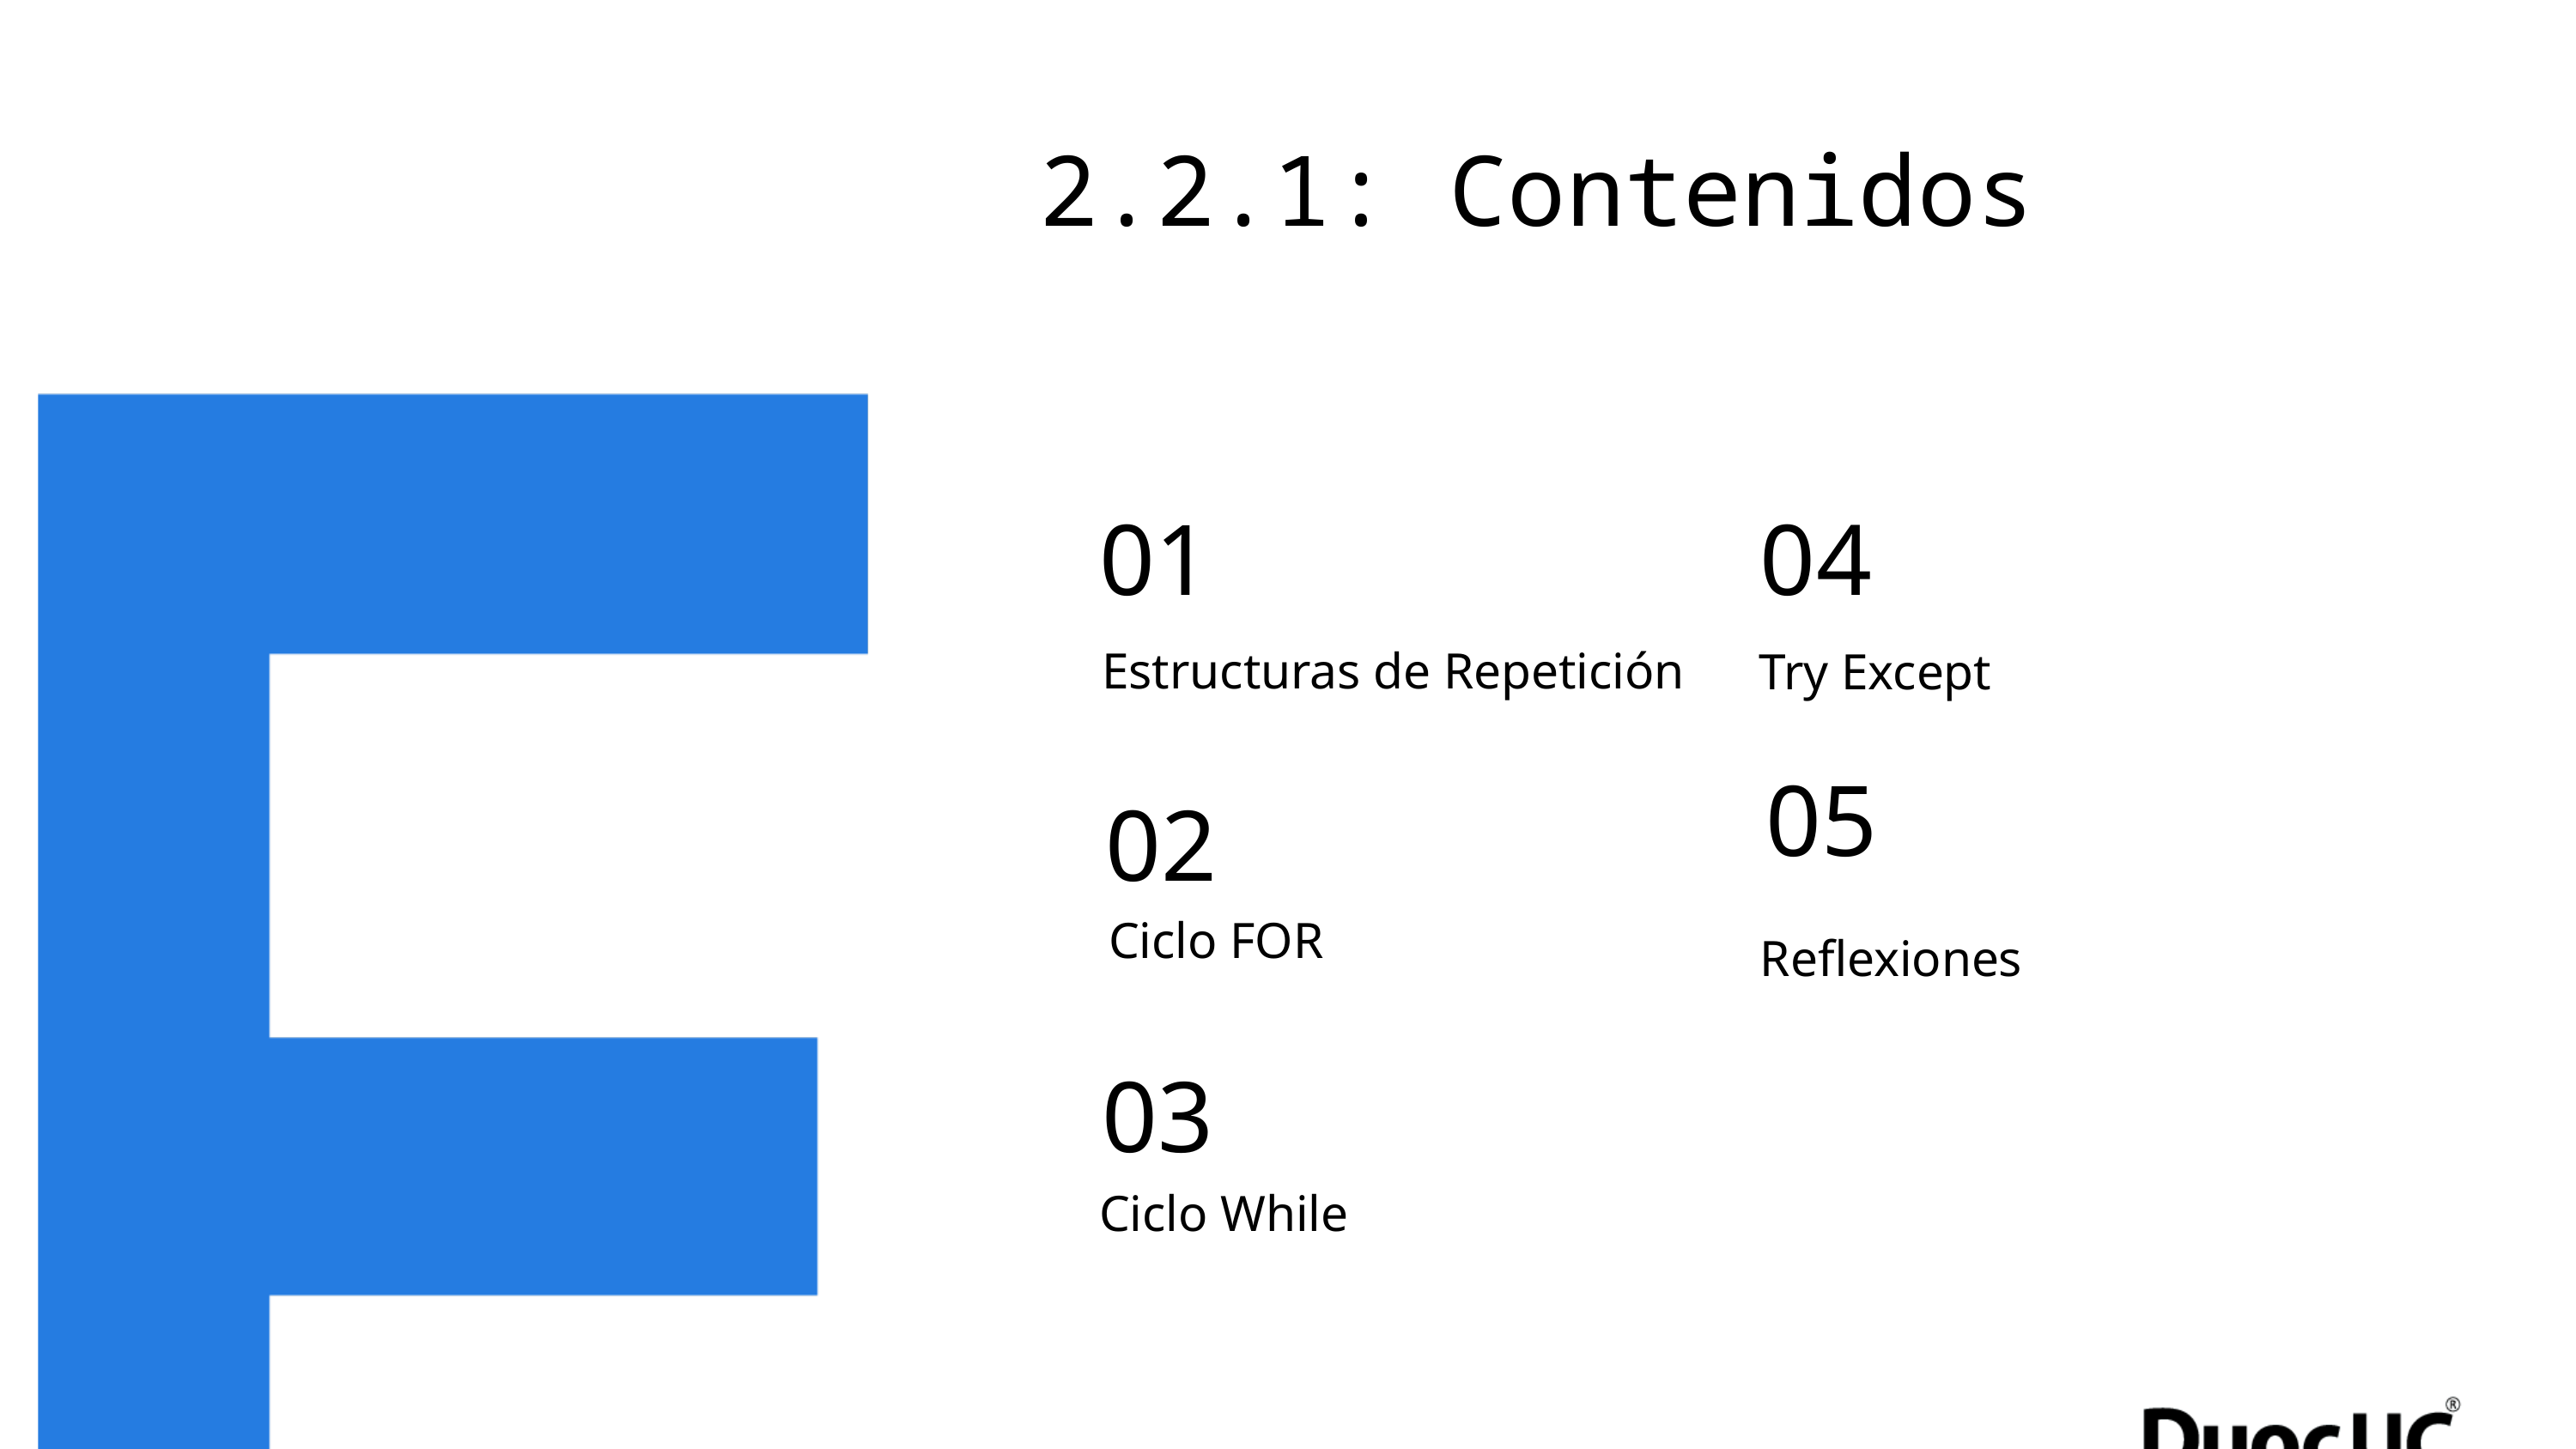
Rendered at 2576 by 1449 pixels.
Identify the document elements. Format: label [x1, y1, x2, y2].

text_box [38, 101, 2538, 1449]
